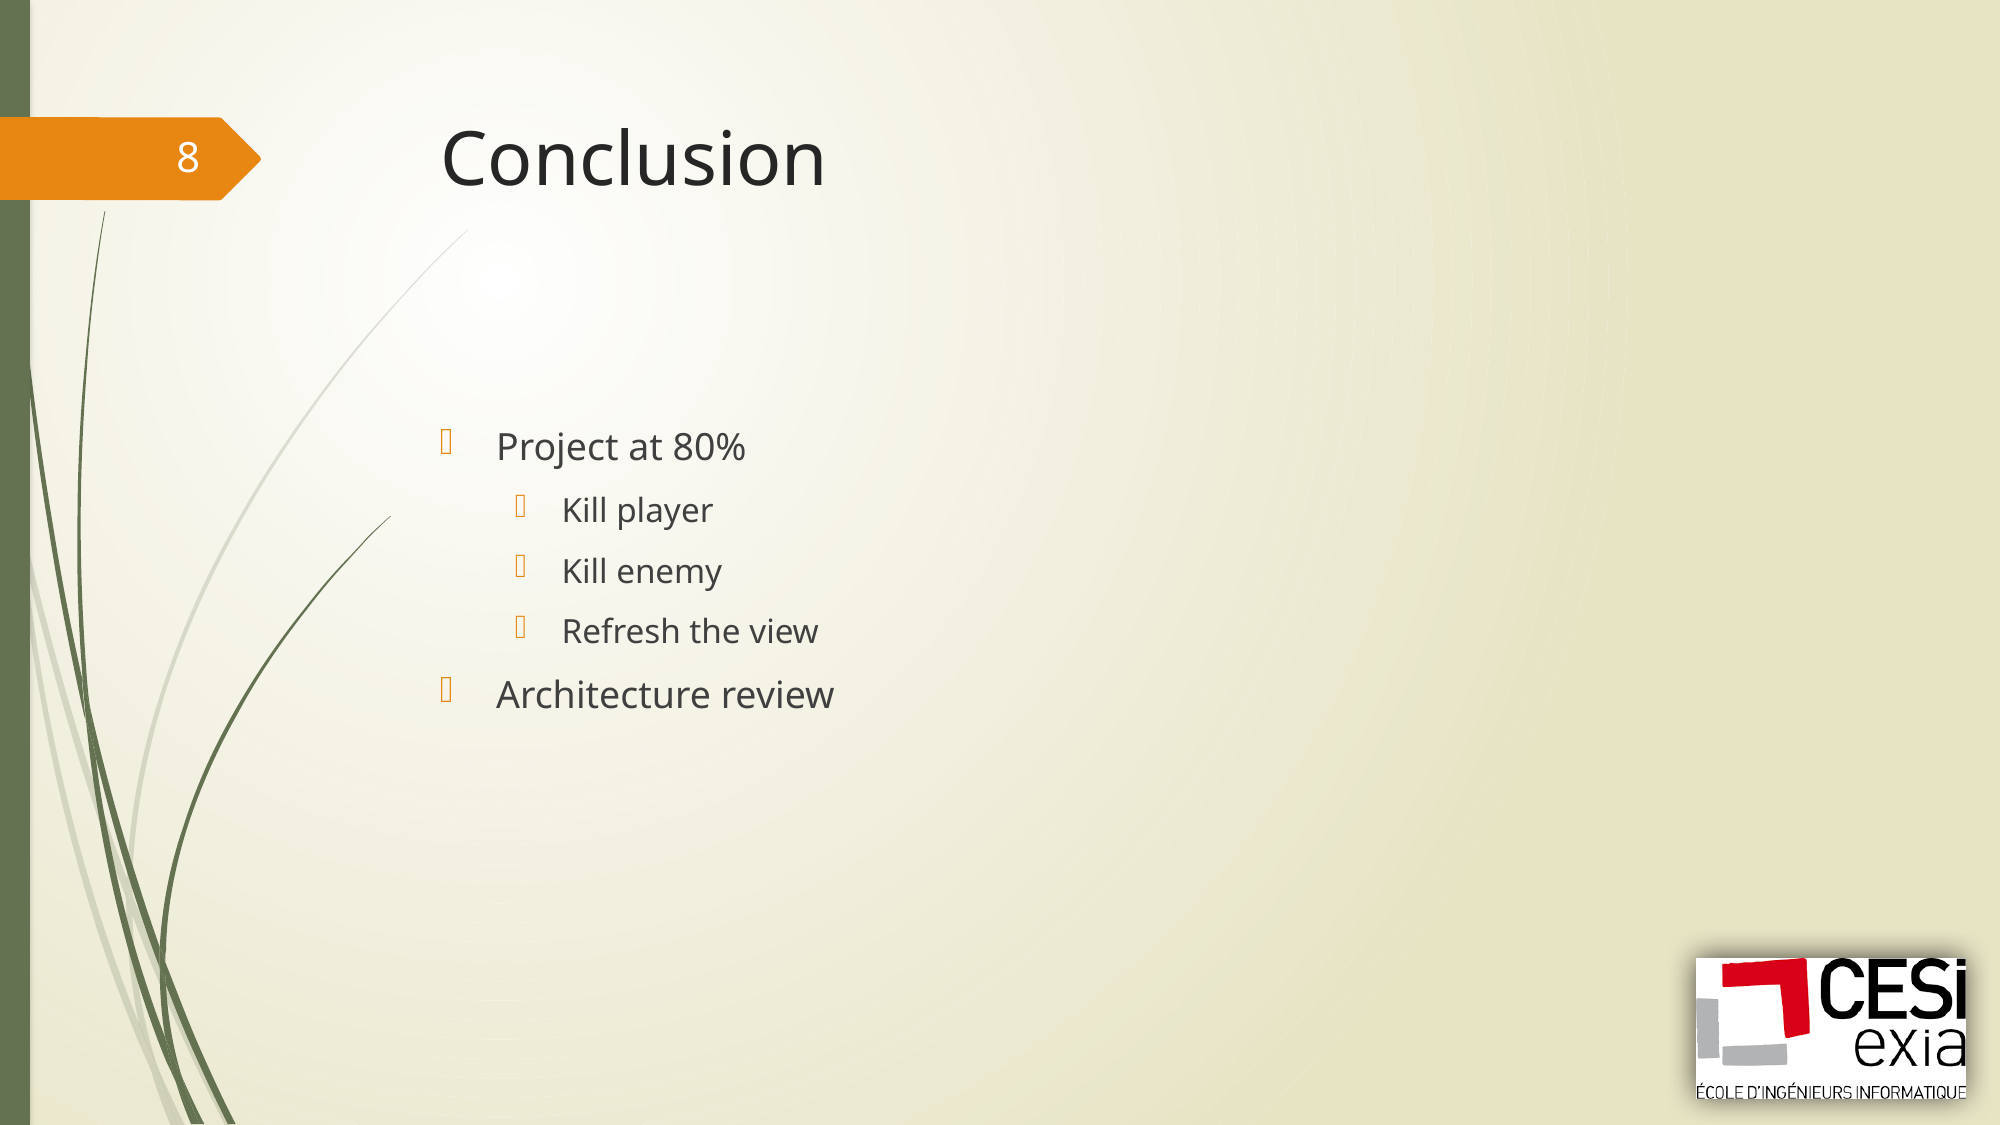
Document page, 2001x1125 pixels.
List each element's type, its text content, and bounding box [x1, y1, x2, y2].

list Project at 80% Kill player Kill enemy Refresh the view Architecture review [424, 350, 1888, 970]
title Conclusion [425, 102, 1888, 313]
slide_number 8 [87, 129, 216, 190]
picture [1695, 957, 1966, 1099]
